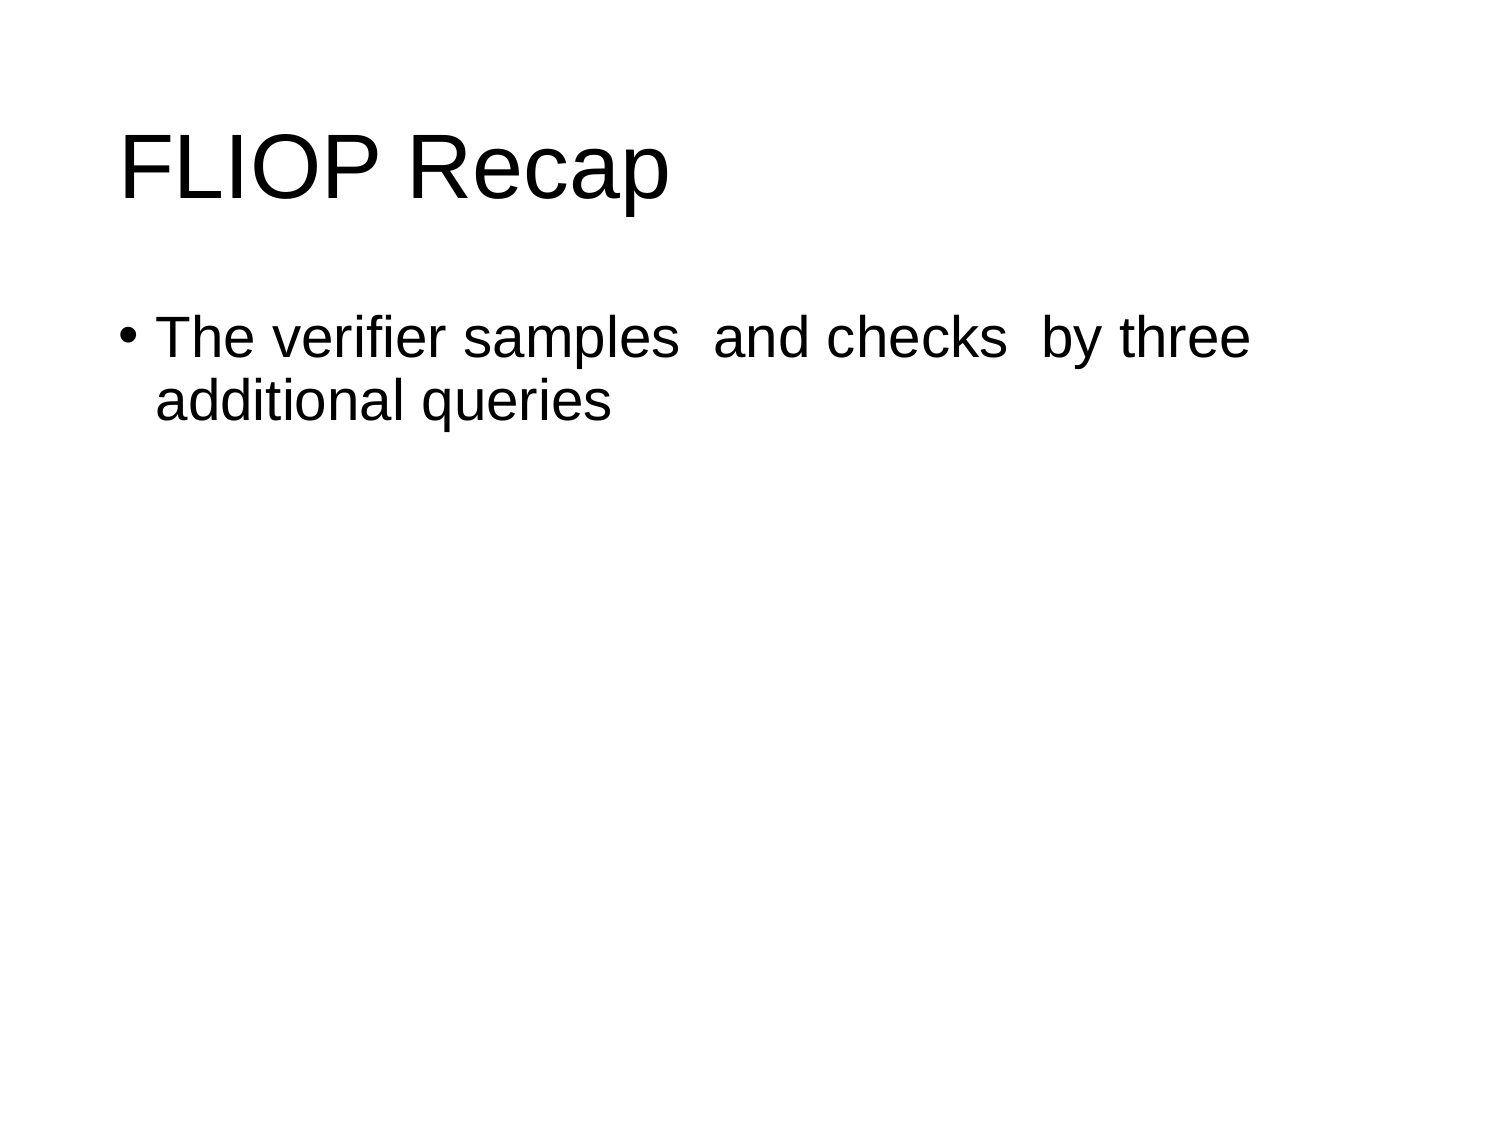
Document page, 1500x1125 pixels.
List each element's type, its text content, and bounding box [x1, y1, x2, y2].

title FLIOP Recap [103, 59, 1397, 278]
